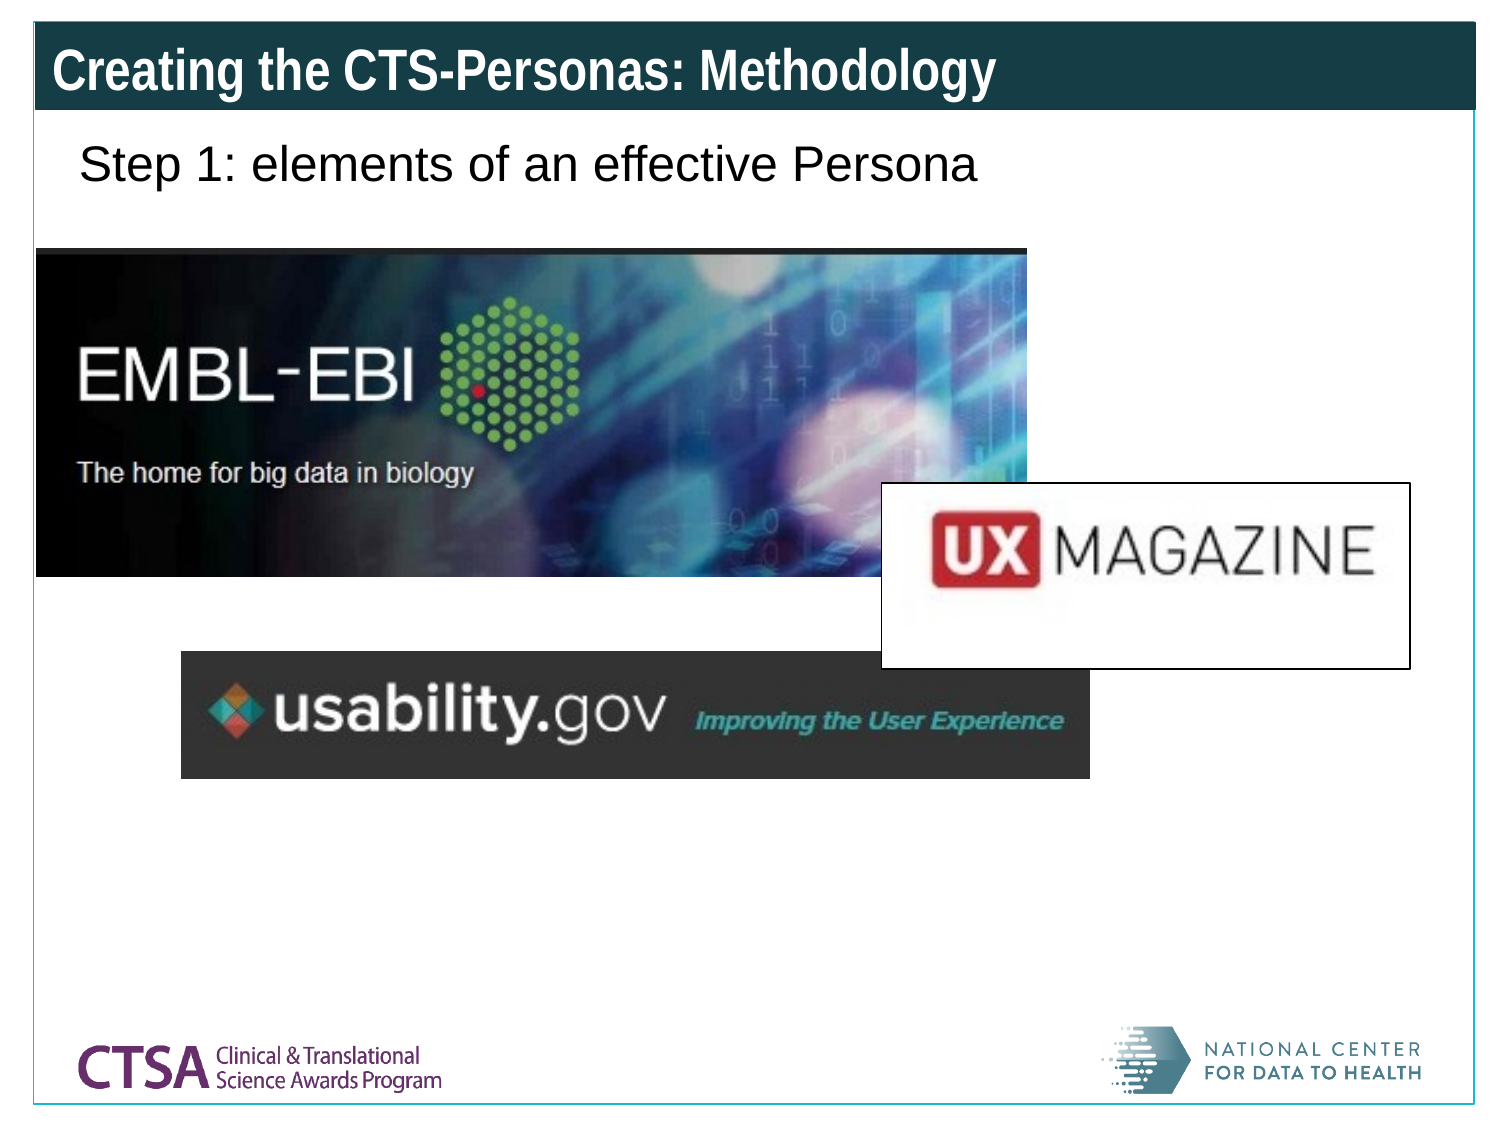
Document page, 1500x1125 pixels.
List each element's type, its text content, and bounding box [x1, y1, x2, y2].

picture [36, 248, 1410, 779]
picture [69, 1035, 450, 1104]
text_box Creating the CTS-Personas: Methodology [37, 24, 1440, 110]
picture [1101, 1023, 1425, 1096]
text_box [35, 22, 1476, 110]
text_box Step 1: elements of an effective Persona [63, 124, 1476, 200]
